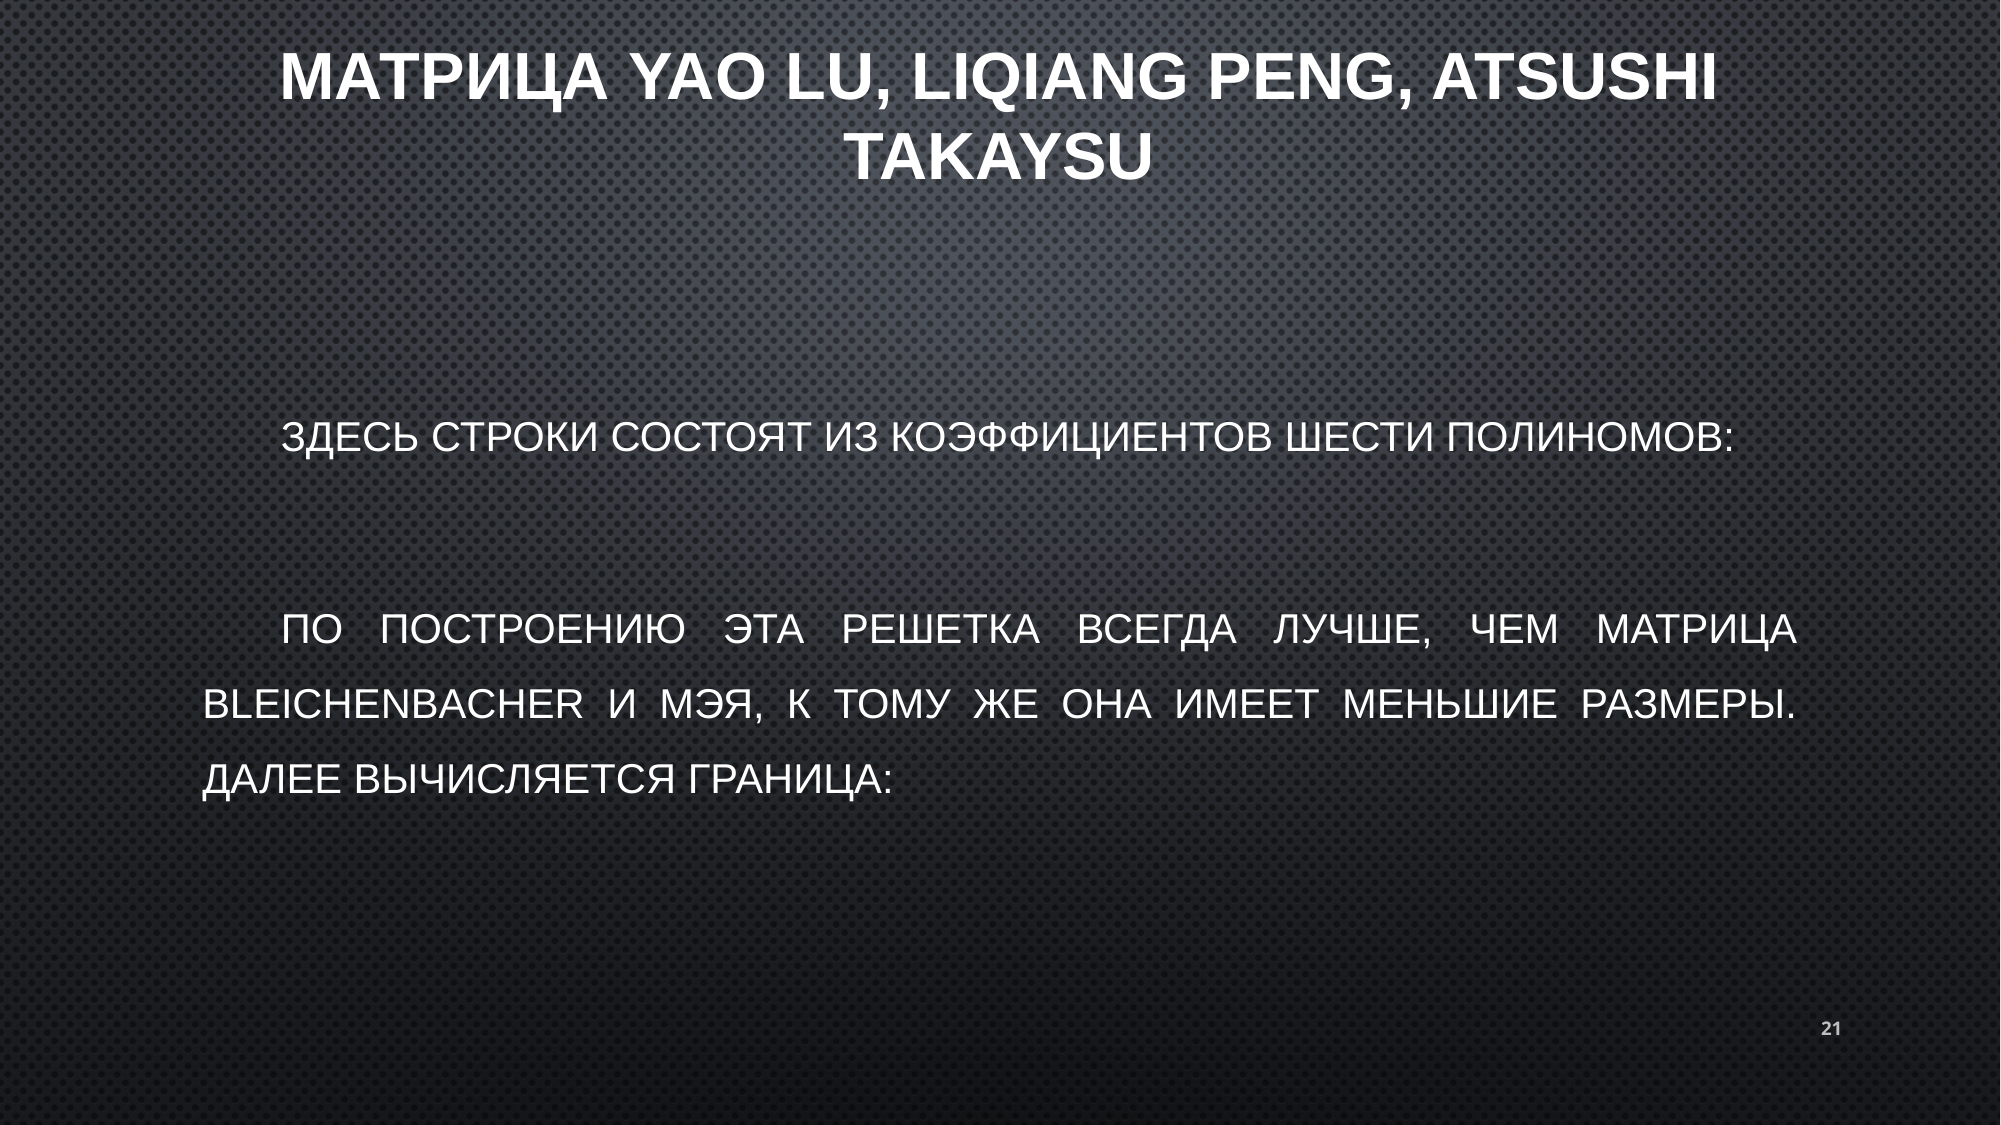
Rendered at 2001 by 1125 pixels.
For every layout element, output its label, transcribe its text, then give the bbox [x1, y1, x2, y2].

slide_number 21 [1767, 999, 1858, 1060]
title Матрица yao lu, liqiang peng, atsushi takaysu [187, 18, 1813, 287]
